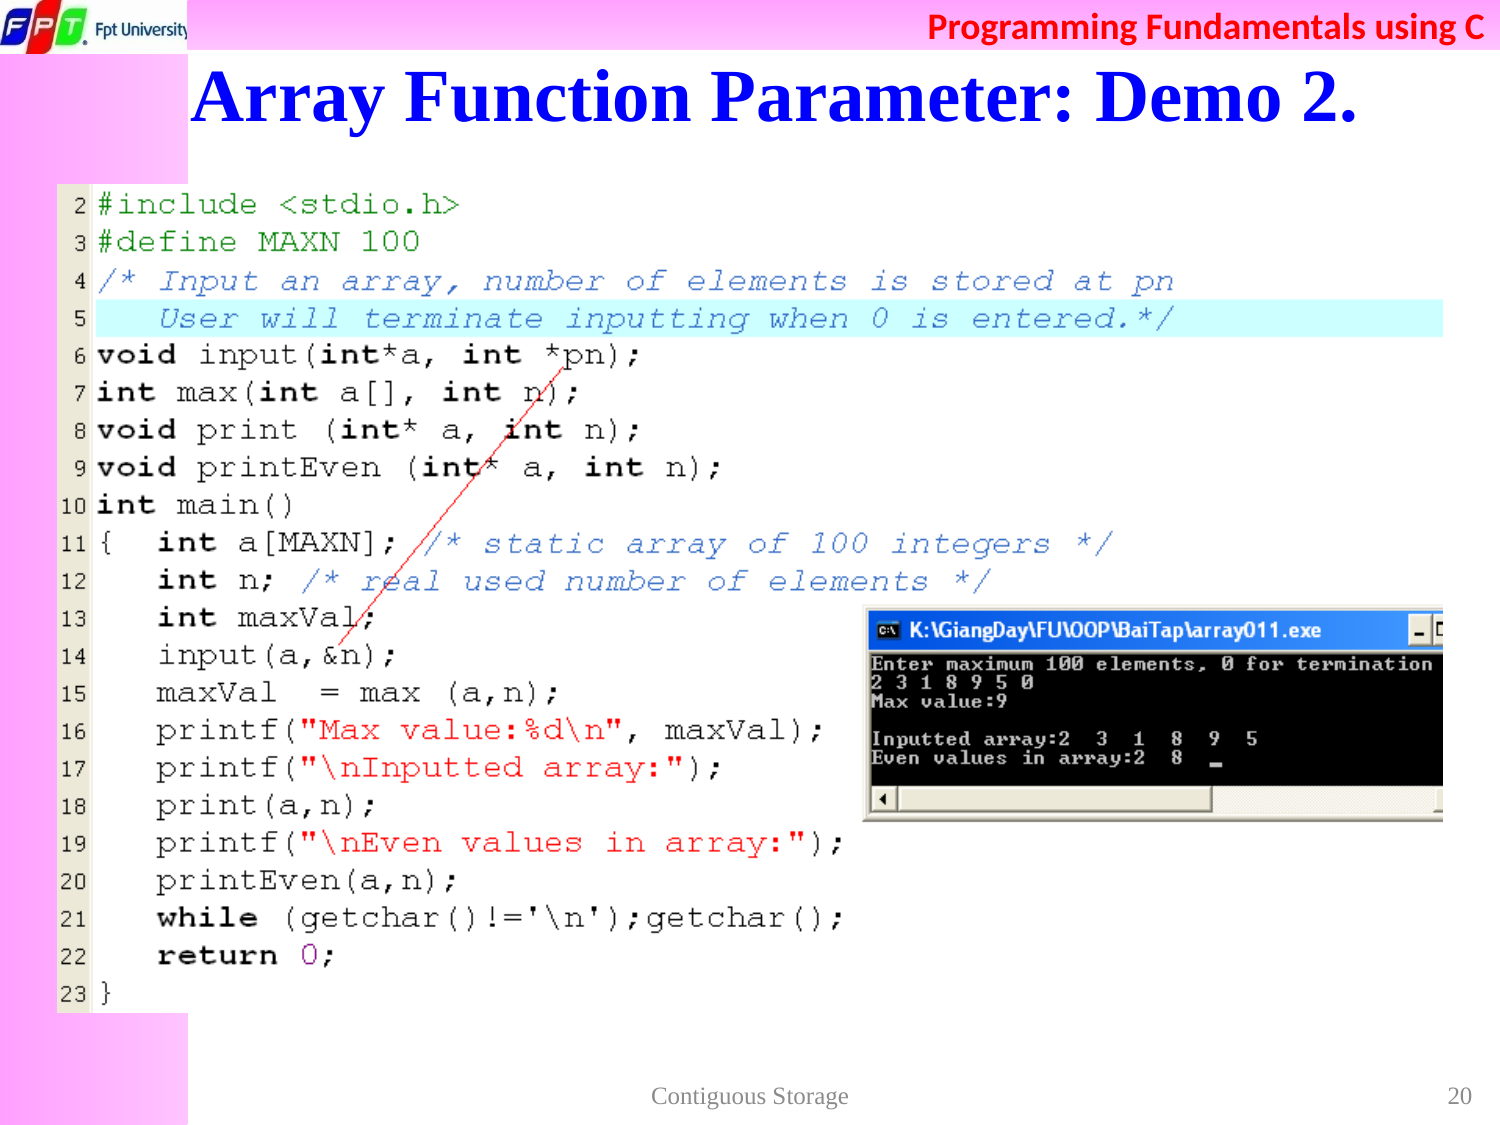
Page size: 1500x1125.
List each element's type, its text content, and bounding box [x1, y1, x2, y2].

picture [57, 184, 1443, 1013]
slide_number 20 [1137, 1074, 1488, 1116]
picture [0, 0, 188, 54]
title Array Function Parameter: Demo 2. [125, 45, 1425, 138]
footer Contiguous Storage [512, 1074, 988, 1116]
